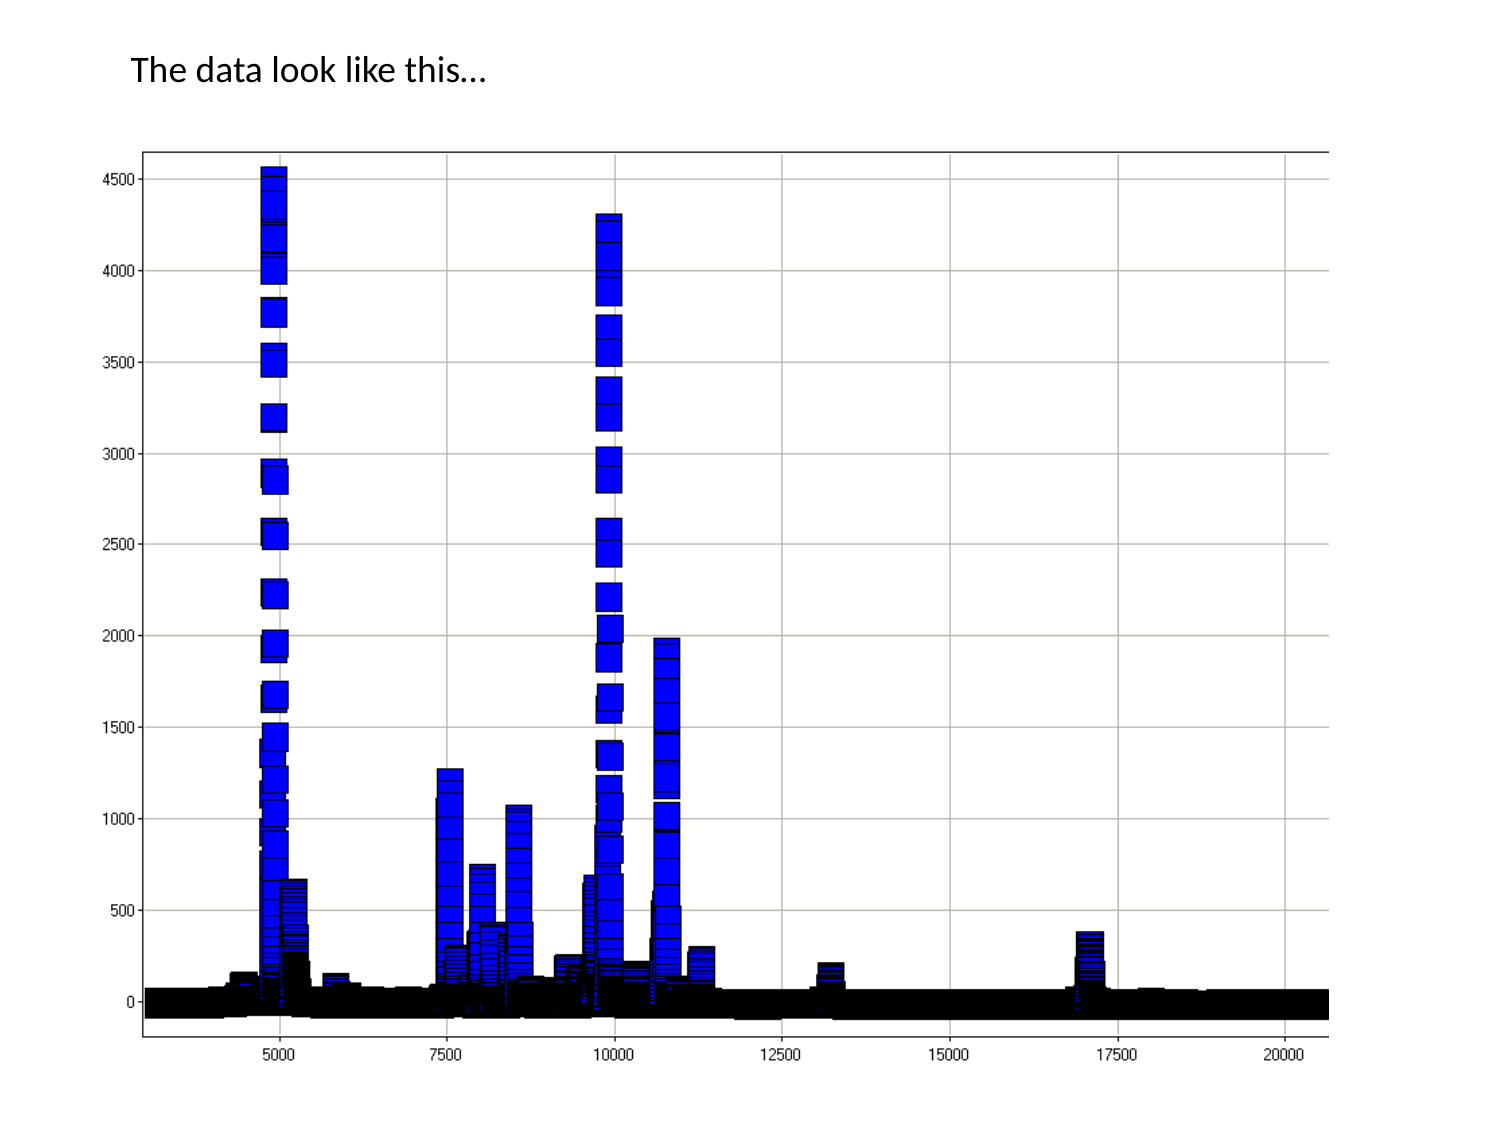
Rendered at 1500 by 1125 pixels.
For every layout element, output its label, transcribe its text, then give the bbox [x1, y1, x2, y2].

picture [74, 149, 1329, 1066]
text_box The data look like this… [115, 37, 502, 98]
